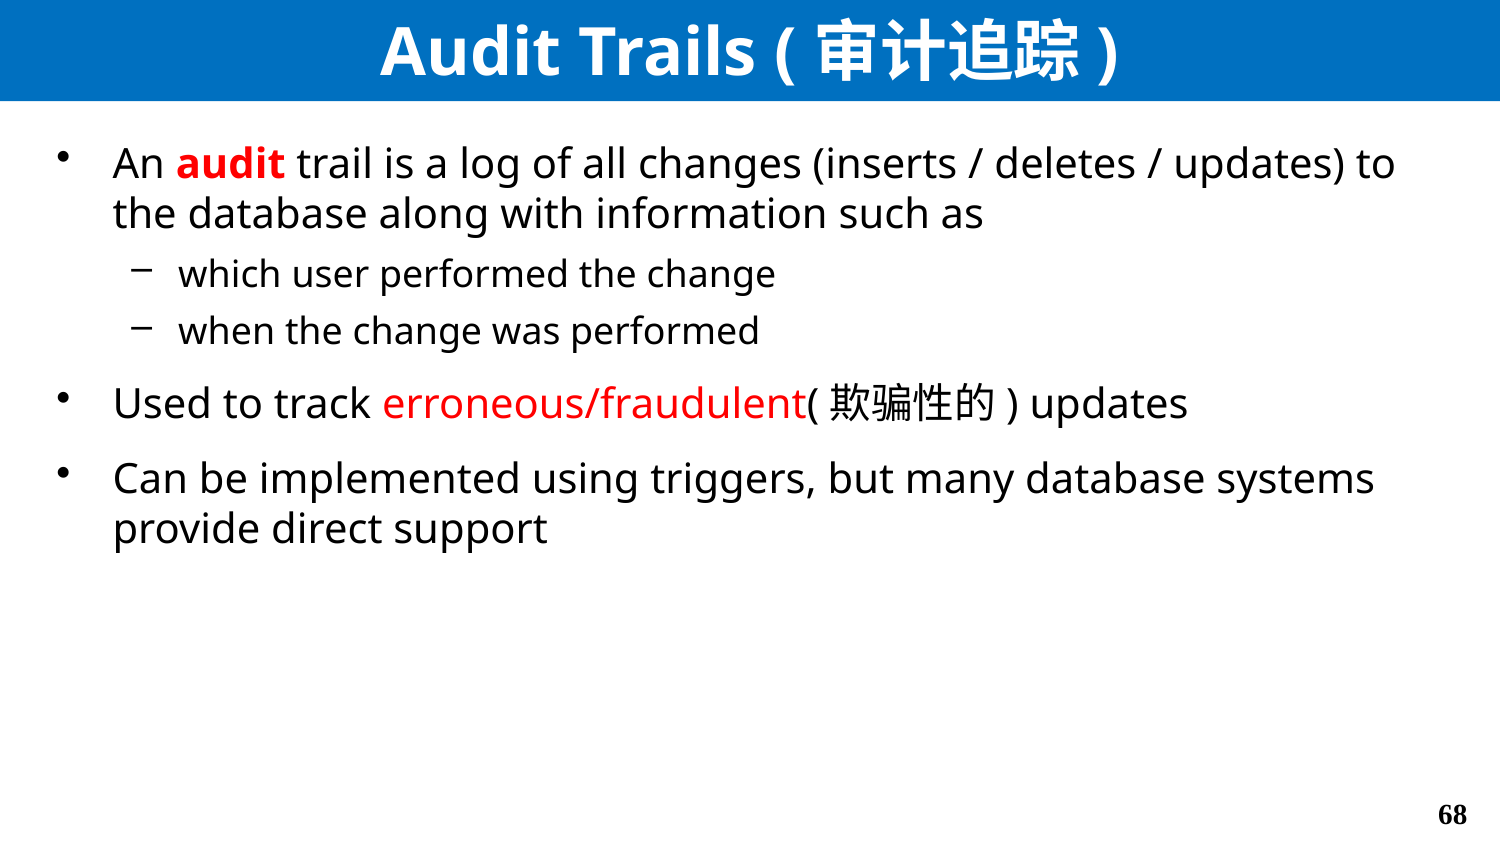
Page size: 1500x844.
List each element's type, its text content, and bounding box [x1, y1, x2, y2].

title Audit Trails (审计追踪) [0, 0, 1500, 102]
list An audit trail is a log of all changes (inserts / deletes / updates) to the database along with information such as which user performed the change when the change was performed Used to track erroneous/fraudulent(欺骗性的) updates Can be implemented using triggers, but many database systems provide direct support [41, 129, 1447, 754]
